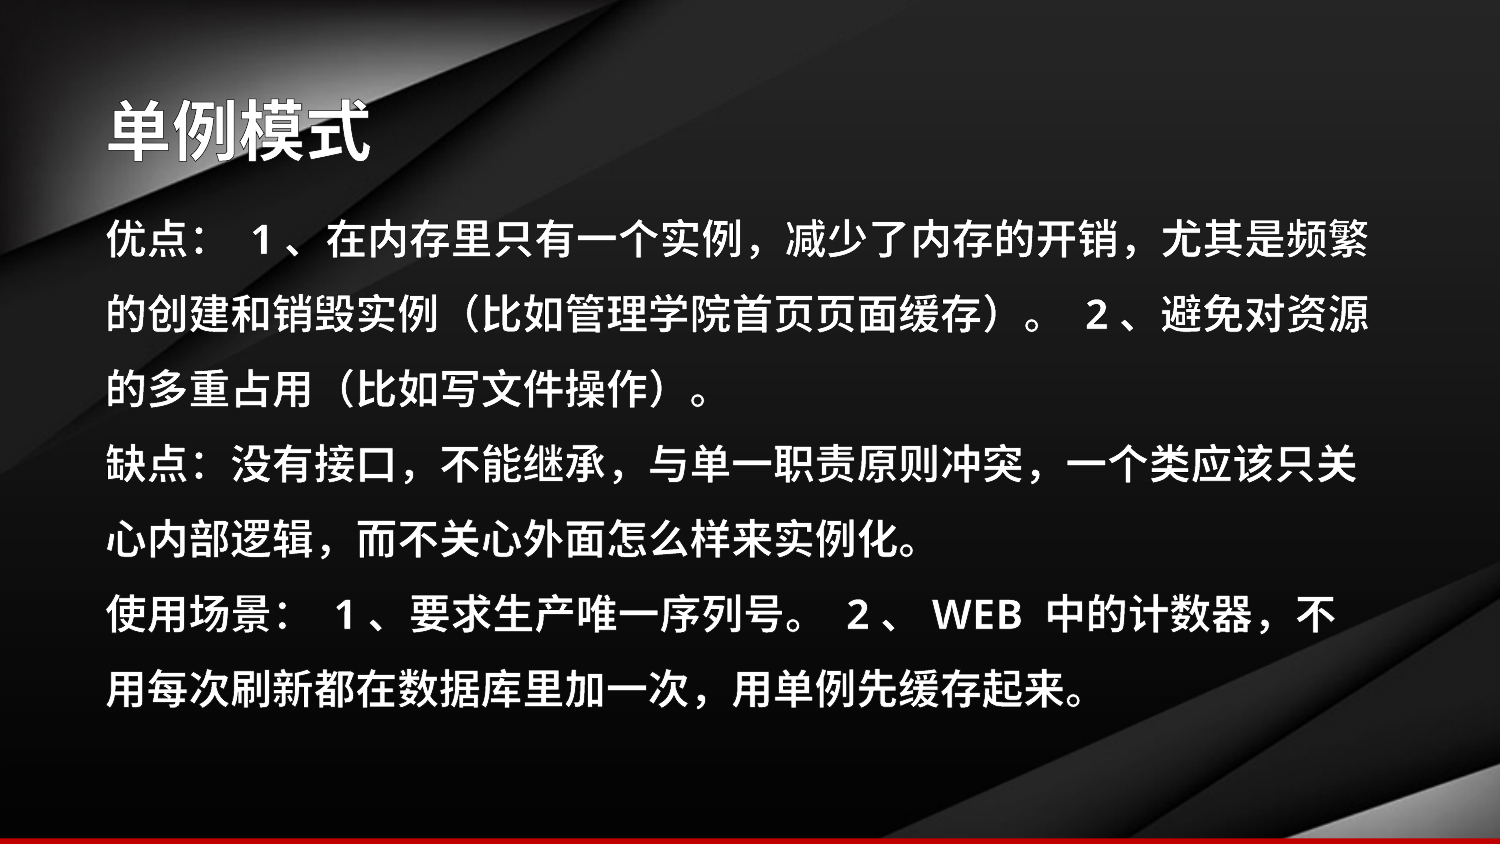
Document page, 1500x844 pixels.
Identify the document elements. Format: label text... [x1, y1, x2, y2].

text_box 单例模式 [104, 49, 877, 170]
text_box 优点： 1、在内存里只有一个实例，减少了内存的开销，尤其是频繁的创建和销毁实例（比如管理学院首页页面缓存）。 2、避免对资源的多重占用（比如写文件操作）。 缺点：没有接口，不能继承，与单一职责原则冲突，一个类应该只关心内部逻辑，而不关心外面怎么样来实例化。 使用场景： 1、要求生产唯一序列号。 2、WEB 中的计数器，不用每次刷新都在数据库里加一次，用单例先缓存起来。 [105, 187, 1373, 713]
picture [0, 0, 1500, 838]
